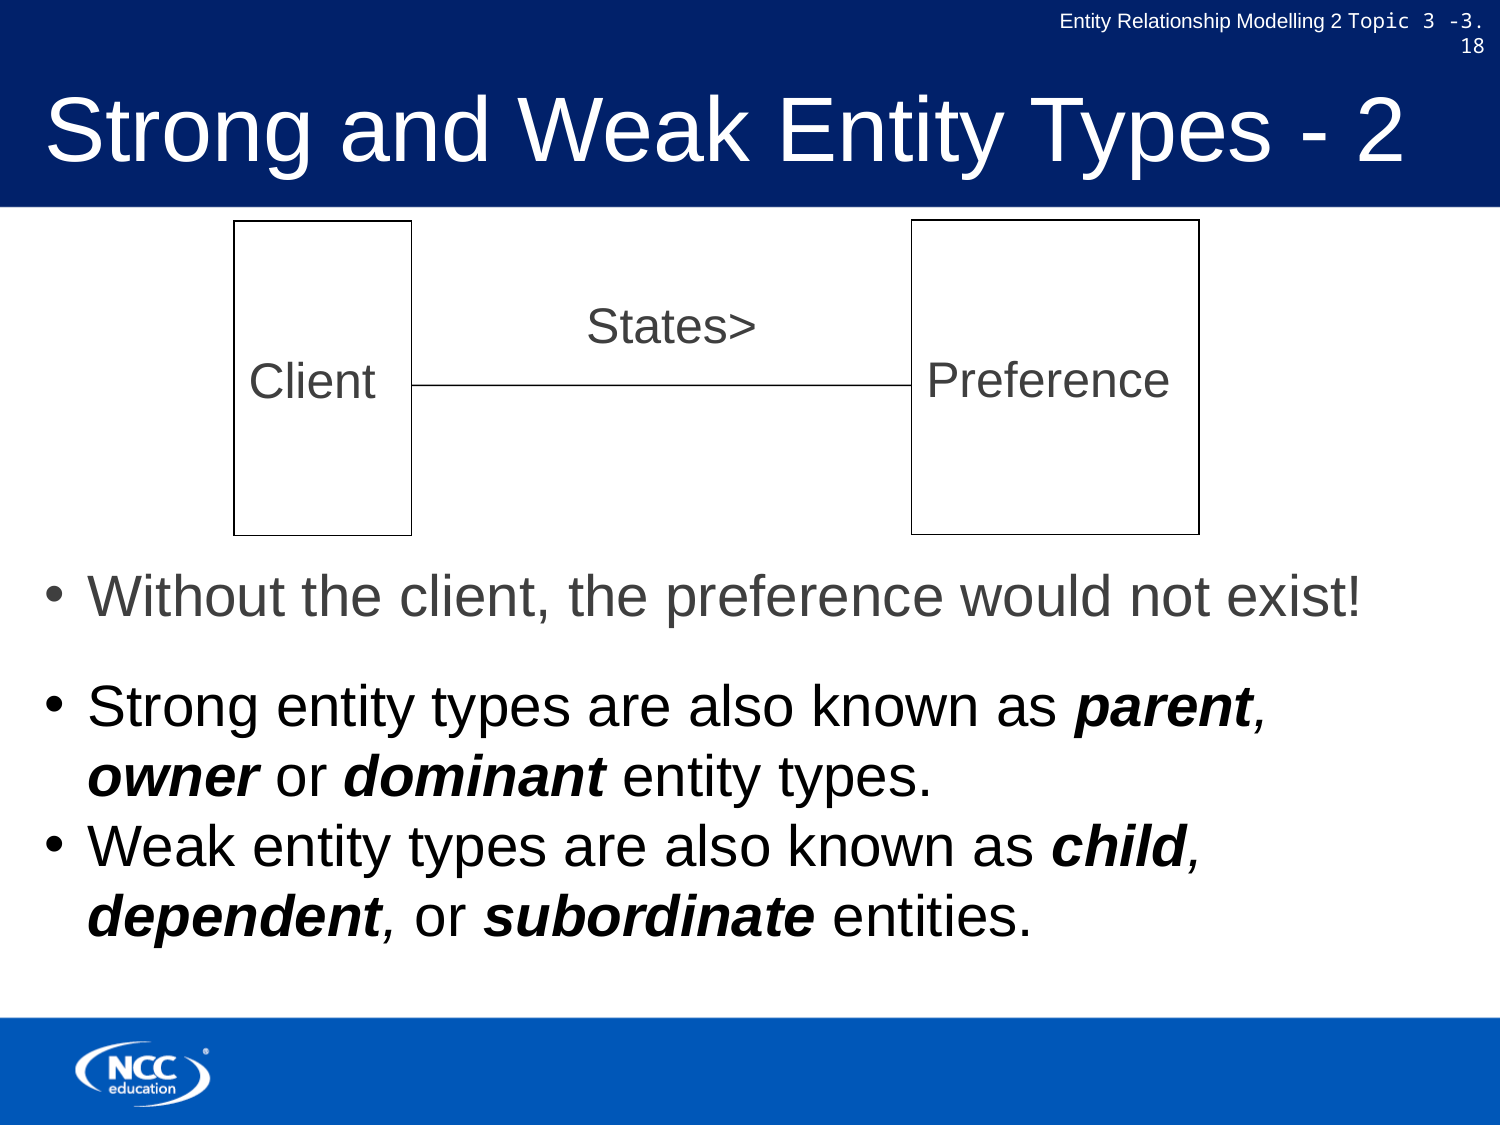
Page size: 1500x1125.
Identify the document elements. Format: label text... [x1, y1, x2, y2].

text_box States> [571, 286, 773, 362]
title Strong and Weak Entity Types - 2 [29, 31, 1471, 219]
text_box Preference [911, 219, 1199, 535]
text_box Without the client, the preference would not exist! Strong entity types are also known as parent, owner or dominant entity types. Weak entity types are also known as child, dependent, or subordinate entities. [29, 550, 1471, 956]
picture [0, 0, 1500, 1125]
text_box Client [233, 220, 412, 536]
